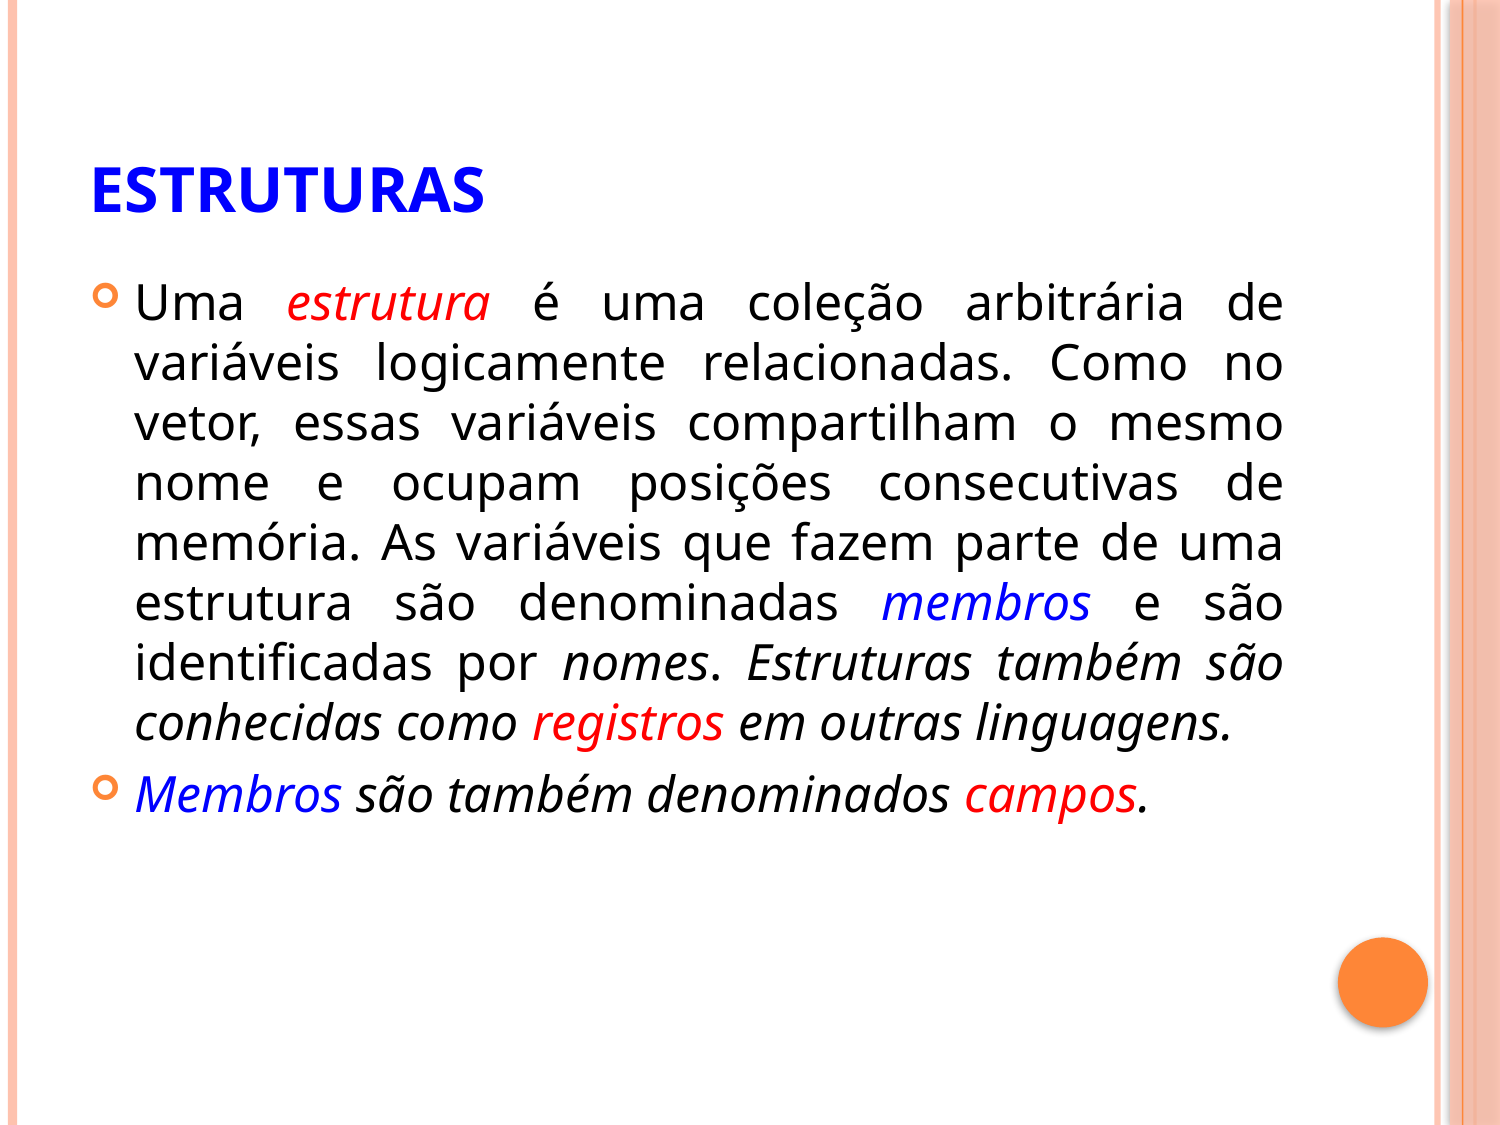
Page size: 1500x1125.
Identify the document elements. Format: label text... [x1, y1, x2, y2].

list Uma estrutura é uma coleção arbitrária de variáveis logicamente relaciona­das. Como no vetor, essas variáveis compartilham o mesmo nome e ocupam posições consecutivas de memória. As variáveis que fazem parte de uma estrutura são denominadas membros e são identificadas por nomes. Estruturas também são conhecidas como registros em outras linguagens. Membros são também denominados campos. [75, 262, 1300, 1062]
title Estruturas [75, 45, 1300, 233]
